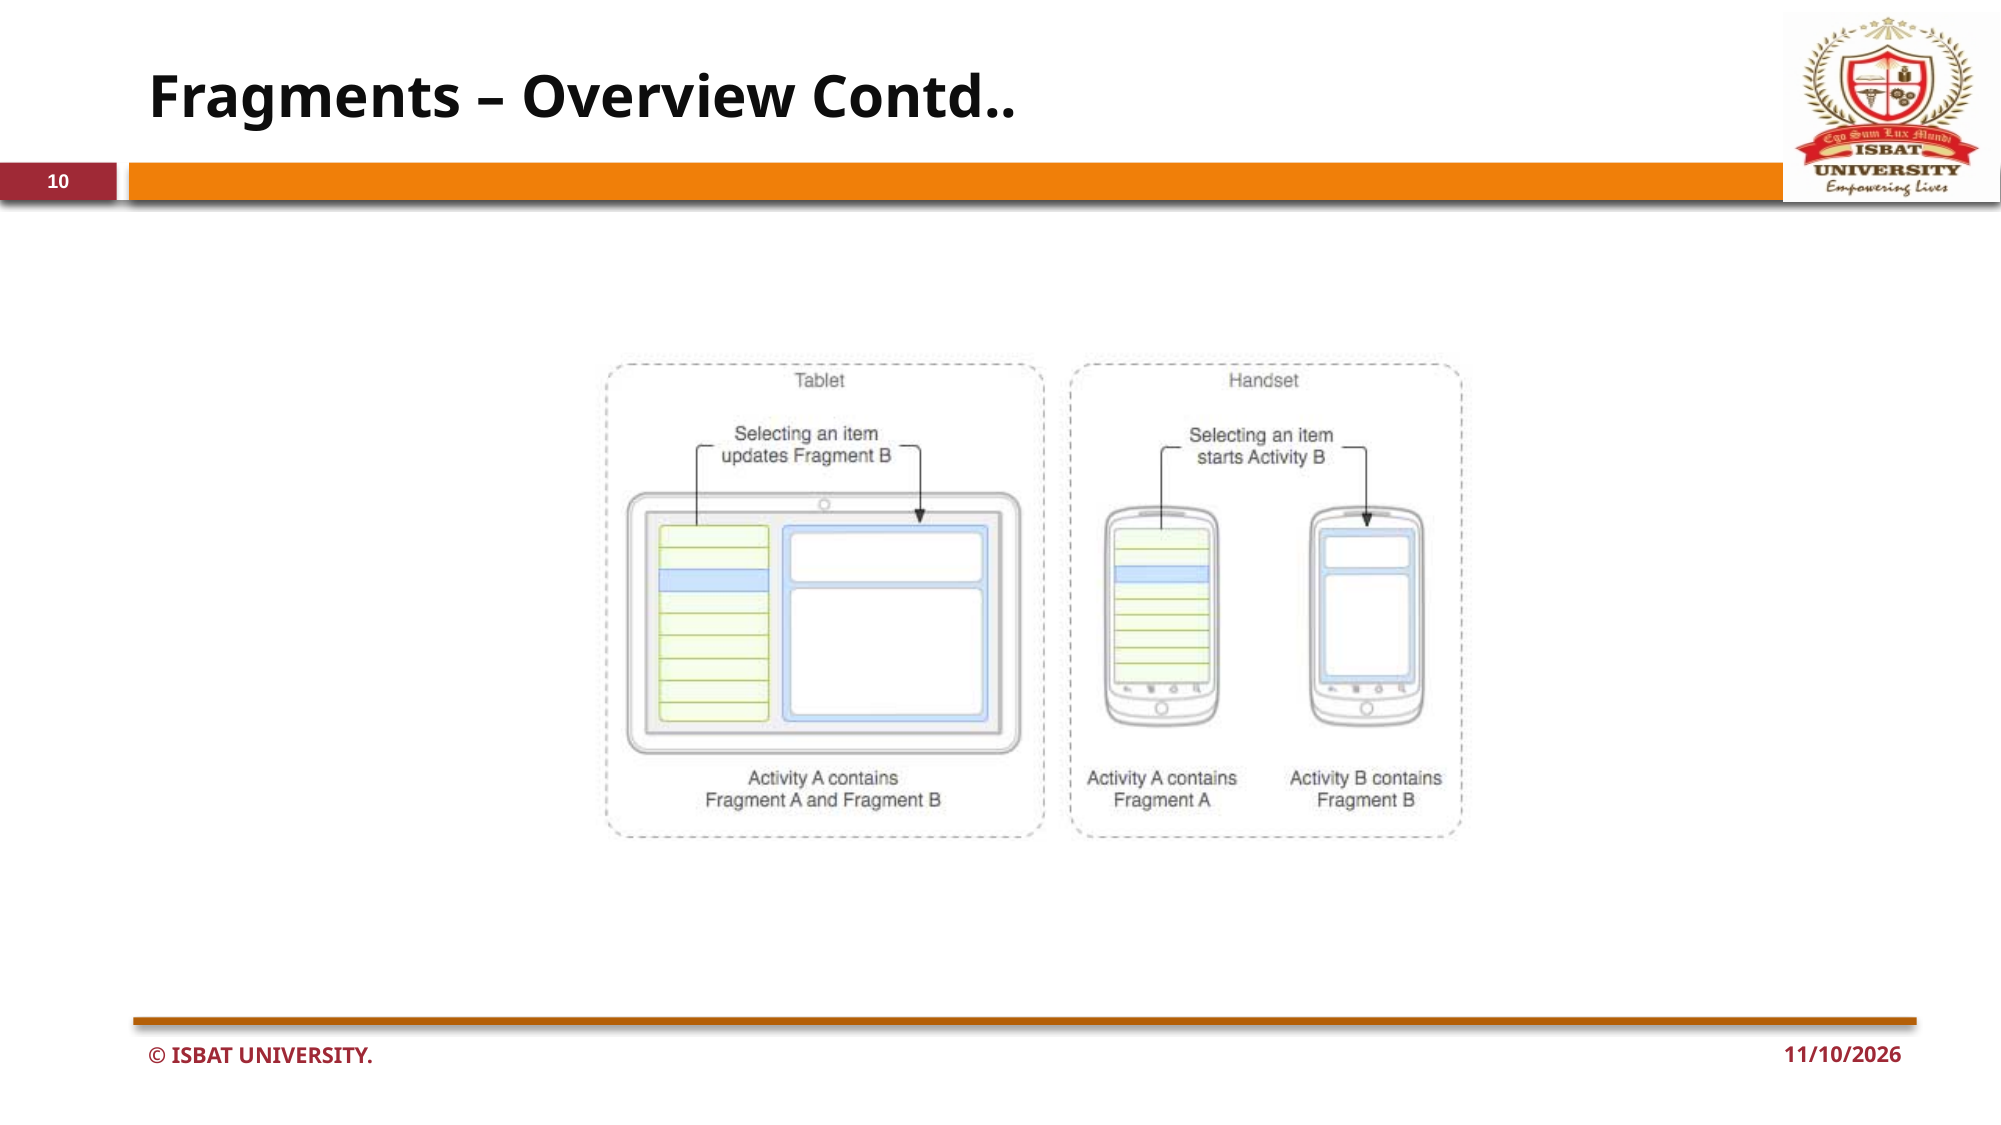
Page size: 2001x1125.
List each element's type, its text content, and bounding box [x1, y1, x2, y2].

slide_number 10 [0, 161, 117, 200]
title Fragments – Overview Contd.. [133, 24, 1784, 163]
picture [1783, 12, 2000, 202]
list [582, 345, 1495, 846]
